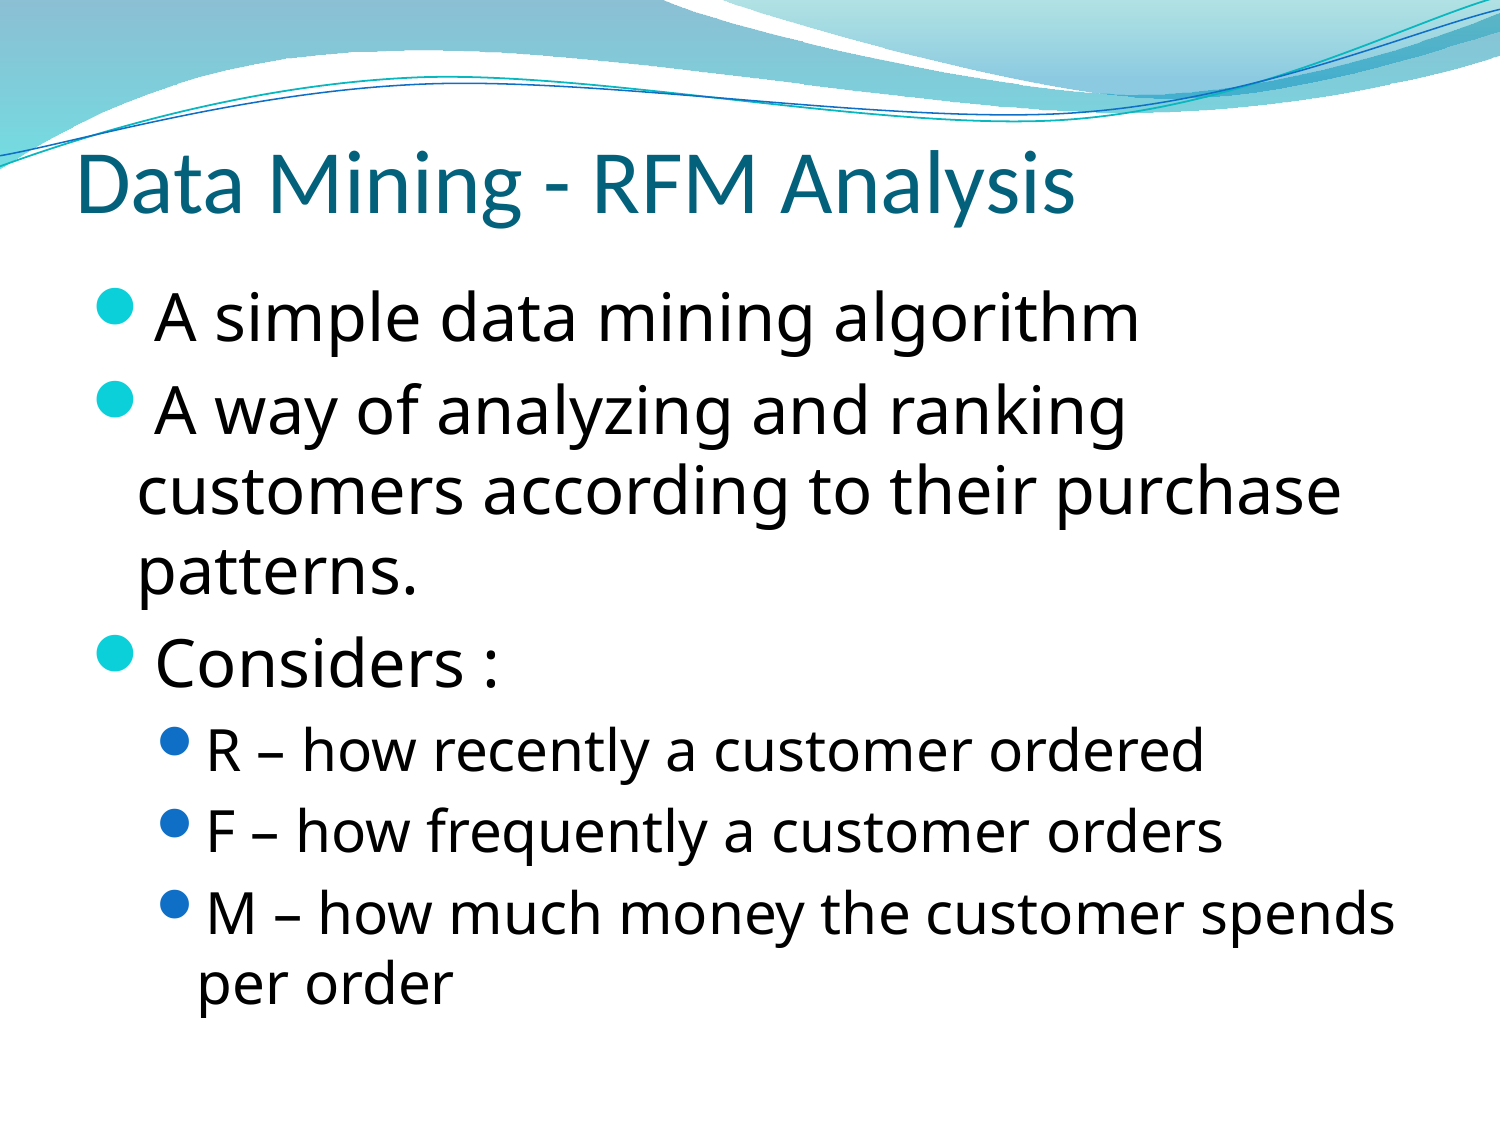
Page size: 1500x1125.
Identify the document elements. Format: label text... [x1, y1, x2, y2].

title Data Mining - RFM Analysis [75, 115, 1425, 232]
list A simple data mining algorithm A way of analyzing and ranking customers according to their purchase patterns. Considers : R – how recently a customer ordered F – how frequently a customer orders M – how much money the customer spends per order [76, 267, 1427, 1035]
